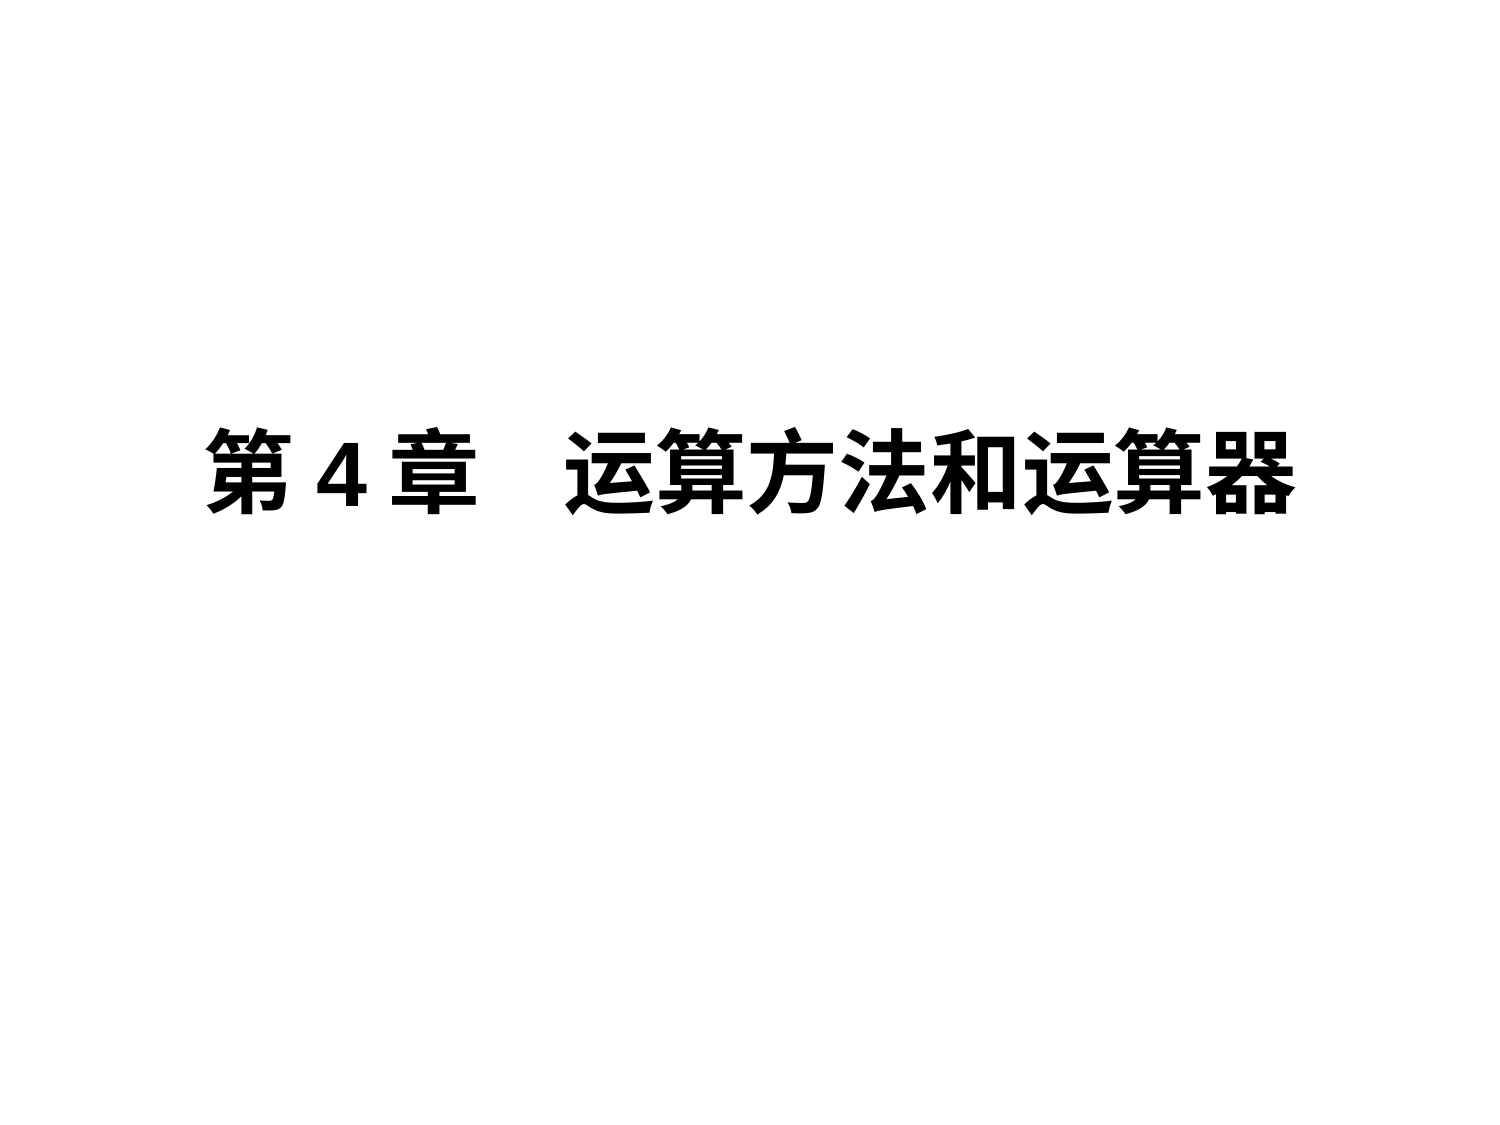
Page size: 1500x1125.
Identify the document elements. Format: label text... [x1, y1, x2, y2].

title 第4章 运算方法和运算器 [112, 349, 1388, 591]
